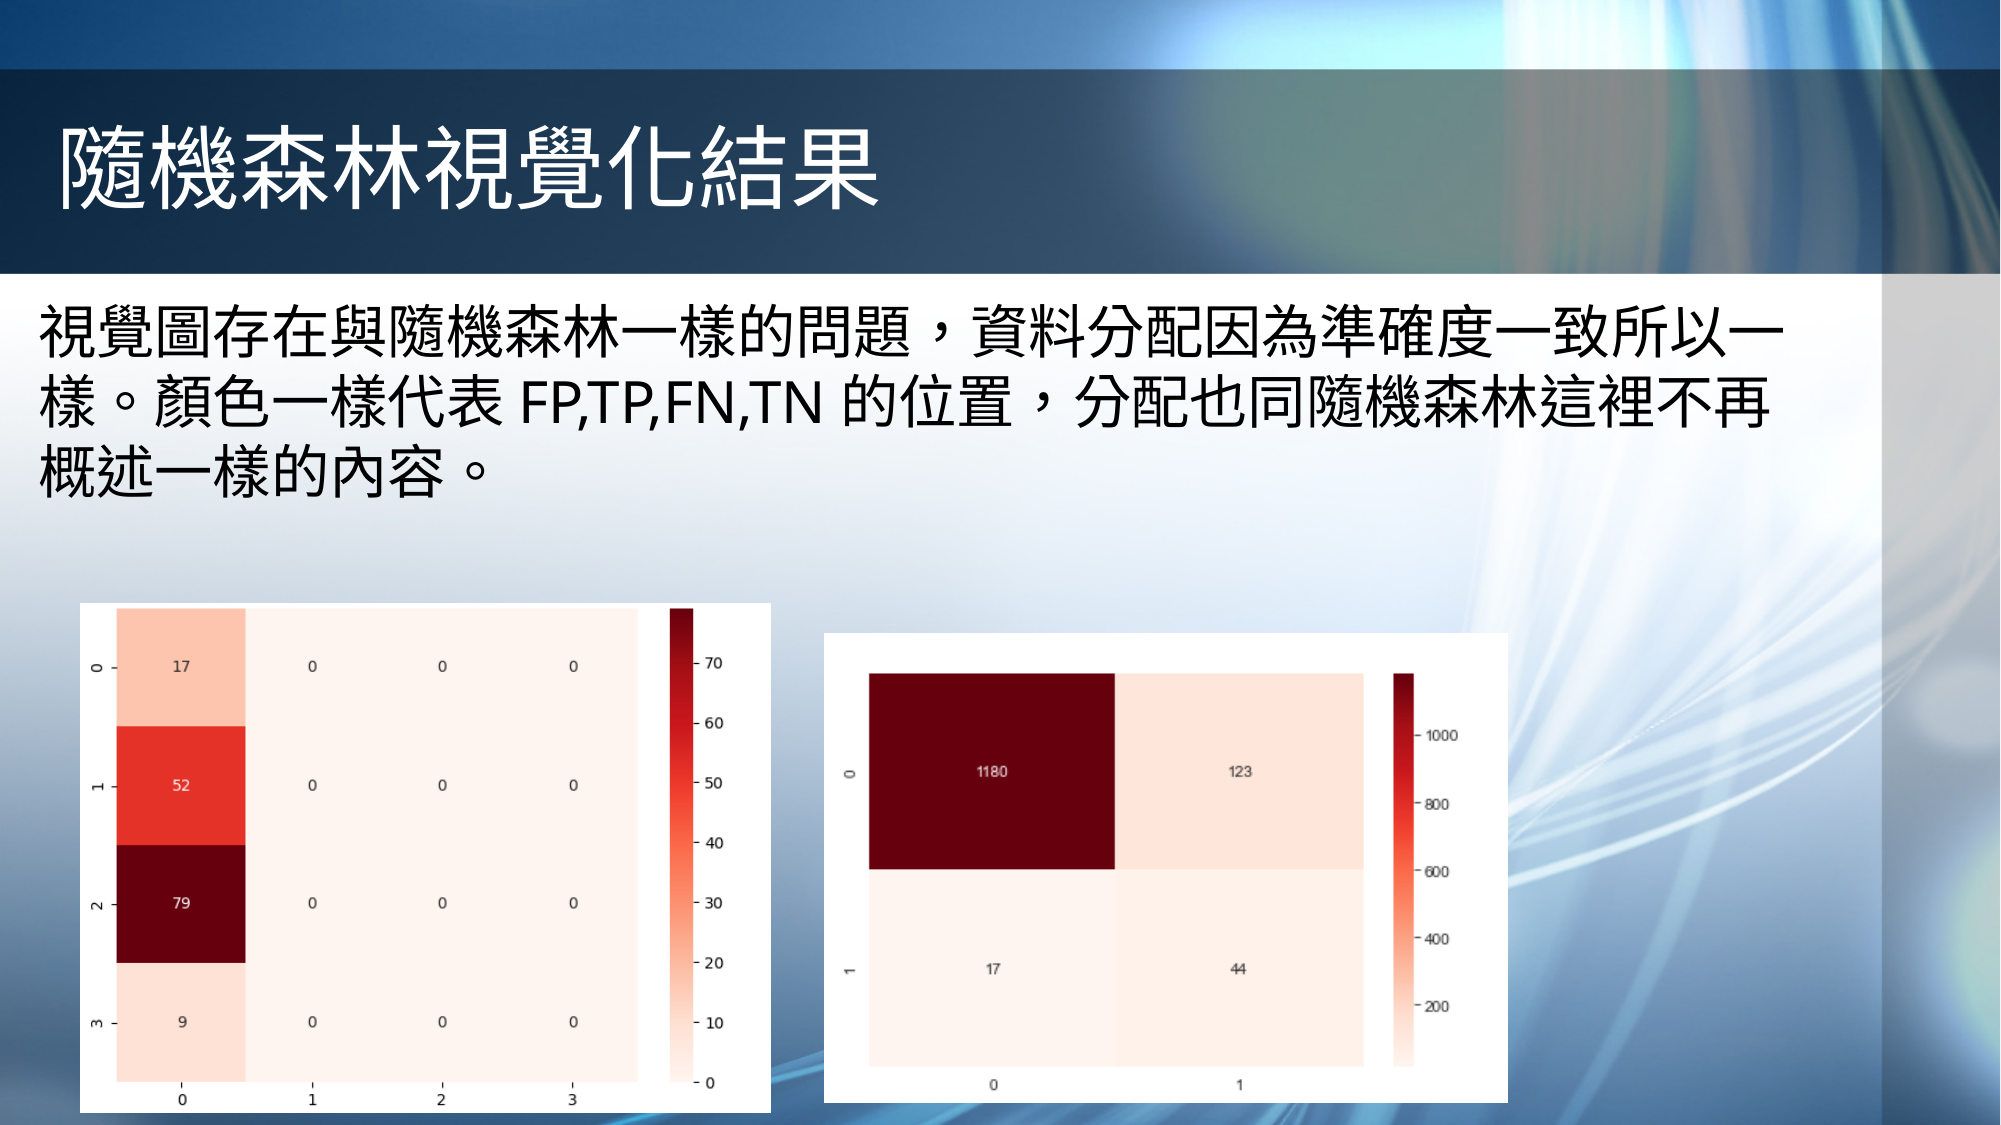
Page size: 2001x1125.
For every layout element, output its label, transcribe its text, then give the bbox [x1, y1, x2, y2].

title 隨機森林視覺化結果 [0, 71, 939, 260]
picture [0, 0, 2001, 1125]
text_box 視覺圖存在與隨機森林一樣的問題，資料分配因為準確度一致所以一樣。顏色一樣代表FP,TP,FN,TN的位置，分配也同隨機森林這裡不再概述一樣的內容。 [23, 287, 1842, 513]
